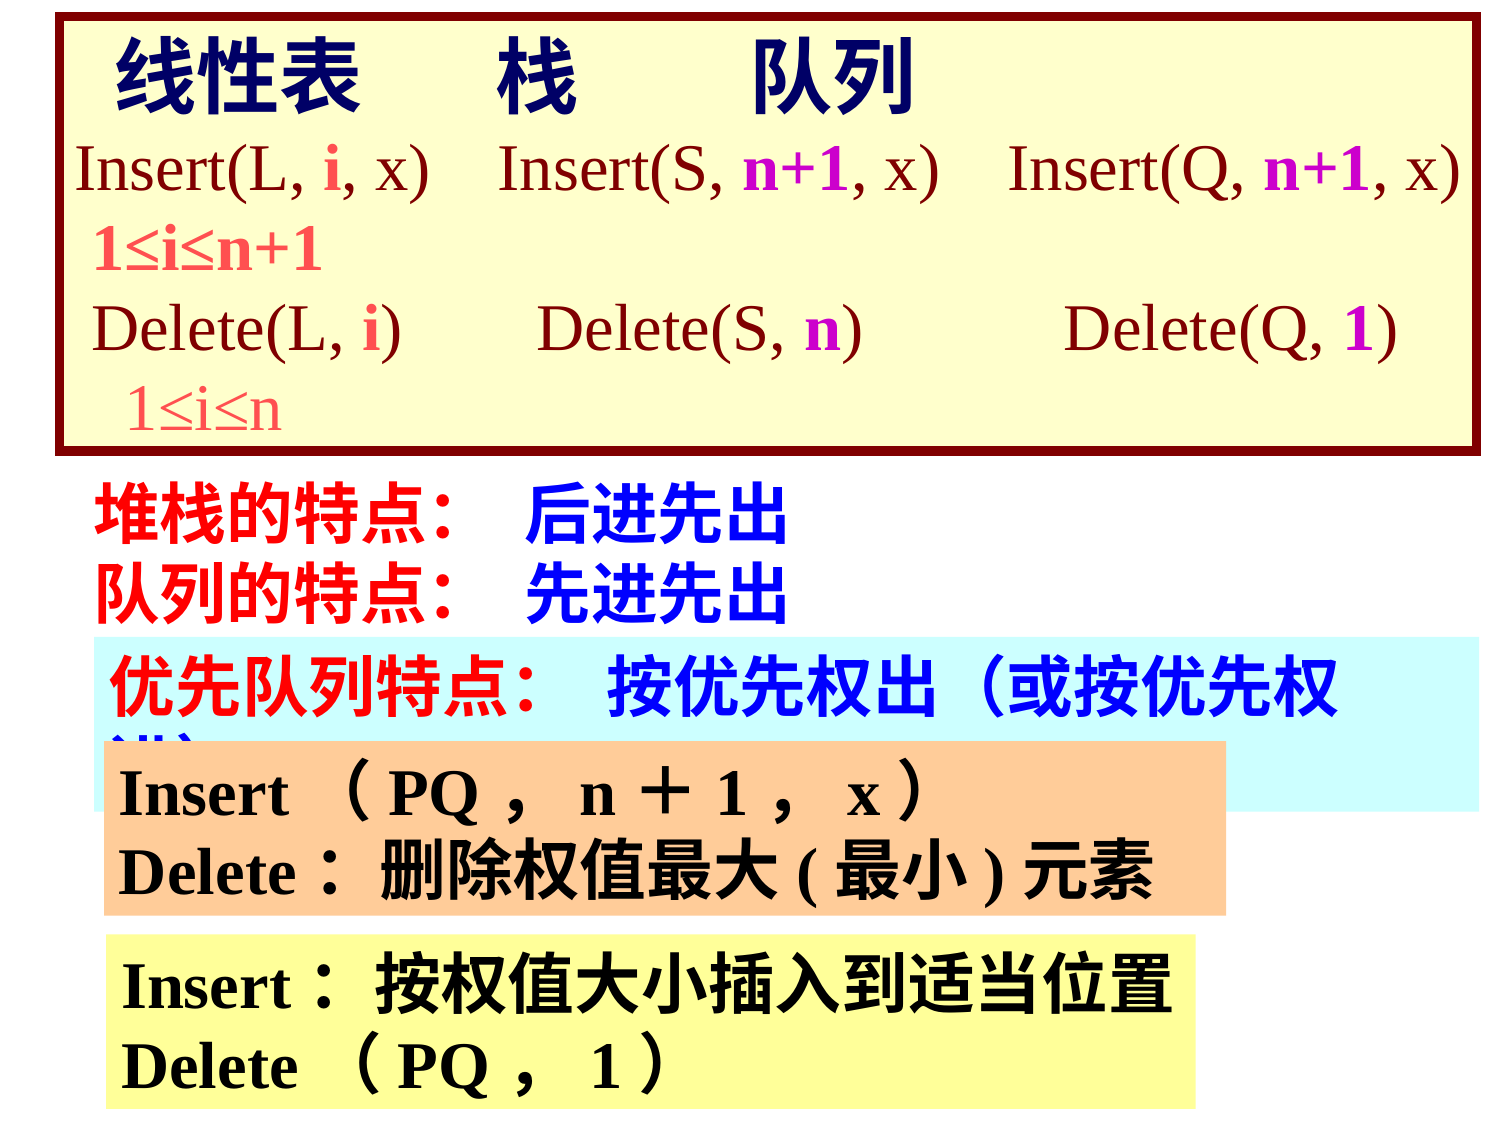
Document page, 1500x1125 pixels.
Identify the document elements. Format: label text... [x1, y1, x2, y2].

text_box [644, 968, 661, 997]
text_box Insert：按权值大小插入到适当位置 Delete（PQ，1） [733, 953, 771, 1014]
text_box Insert：按权值大小插入到适当位置 Delete（PQ，1） [527, 952, 571, 1012]
text_box Insert：按权值大小插入到适当位置 Delete（PQ，1） [149, 977, 182, 1007]
text_box Insert：按权值大小插入到适当位置 Delete（PQ，1） [930, 952, 972, 1000]
text_box Insert：按权值大小插入到适当位置 Delete（PQ，1） [1063, 973, 1104, 1011]
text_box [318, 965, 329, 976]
text_box Insert：按权值大小插入到适当位置 Delete（PQ，1） [442, 1044, 486, 1098]
text_box Insert：按权值大小插入到适当位置 Delete（PQ，1） [467, 957, 504, 1013]
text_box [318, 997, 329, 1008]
text_box Insert：按权值大小插入到适当位置 Delete（PQ，1） [887, 953, 903, 1012]
text_box 堆栈的特点： 后进先出 队列的特点： 先进先出 [78, 464, 888, 640]
text_box Insert：按权值大小插入到适当位置 Delete（PQ，1） [982, 952, 1033, 1013]
text_box Insert：按权值大小插入到适当位置 Delete（PQ，1） [360, 1032, 377, 1094]
text_box Insert：按权值大小插入到适当位置 Delete（PQ，1） [241, 977, 267, 1007]
text_box Insert：按权值大小插入到适当位置 Delete（PQ，1） [1112, 954, 1171, 1012]
text_box Insert：按权值大小插入到适当位置 Delete（PQ，1） [659, 953, 678, 1013]
text_box Insert：按权值大小插入到适当位置 Delete（PQ，1） [711, 952, 731, 1013]
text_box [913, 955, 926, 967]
text_box Insert：按权值大小插入到适当位置 Delete（PQ，1） [271, 971, 290, 1008]
text_box Insert：按权值大小插入到适当位置 Delete（PQ，1） [778, 953, 838, 1012]
text_box Insert：按权值大小插入到适当位置 Delete（PQ，1） [220, 1057, 244, 1088]
text_box Insert：按权值大小插入到适当位置 Delete（PQ，1） [172, 1057, 196, 1088]
text_box Insert：按权值大小插入到适当位置 Delete（PQ，1） [272, 1057, 296, 1088]
text_box Insert：按权值大小插入到适当位置 Delete（PQ，1） [510, 953, 529, 1013]
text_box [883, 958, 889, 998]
text_box Insert：按权值大小插入到适当位置 Delete（PQ，1） [186, 977, 207, 1008]
text_box Insert：按权值大小插入到适当位置 Delete（PQ，1） [399, 1045, 435, 1087]
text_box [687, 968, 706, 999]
text_box Insert：按权值大小插入到适当位置 Delete（PQ，1） [124, 965, 144, 1007]
text_box Insert：按权值大小插入到适当位置 Delete（PQ，1） [1066, 951, 1102, 970]
text_box Insert：按权值大小插入到适当位置 Delete（PQ，1） [443, 952, 471, 1013]
text_box 线性表 栈 队列 Insert(L, i, x) Insert(S, n+1, x) Insert(Q, n+1, x) 1≤i≤n+1 Delete(L, i) Delete(S, n) Delete(Q, 1) 1≤i≤n [59, 16, 1477, 452]
text_box Insert：按权值大小插入到适当位置 Delete（PQ，1） [1044, 953, 1065, 1013]
text_box Insert：按权值大小插入到适当位置 Delete（PQ，1） [642, 1032, 660, 1093]
text_box Insert：按权值大小插入到适当位置 Delete（PQ，1） [911, 976, 971, 1012]
text_box Insert（PQ，n＋1，x） Delete：删除权值最大(最小)元素 [104, 741, 1227, 916]
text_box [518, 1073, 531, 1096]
text_box Insert：按权值大小插入到适当位置 Delete（PQ，1） [200, 1042, 215, 1087]
text_box Insert：按权值大小插入到适当位置 Delete（PQ，1） [249, 1051, 268, 1088]
text_box 优先队列特点： 按优先权出（或按优先权进） [94, 636, 1480, 812]
text_box Insert：按权值大小插入到适当位置 Delete（PQ，1） [212, 977, 236, 1008]
text_box Insert：按权值大小插入到适当位置 Delete（PQ，1） [376, 952, 438, 1013]
text_box Insert：按权值大小插入到适当位置 Delete（PQ，1） [595, 1045, 618, 1087]
text_box Insert：按权值大小插入到适当位置 Delete（PQ，1） [123, 1045, 165, 1088]
text_box Insert：按权值大小插入到适当位置 Delete（PQ，1） [845, 956, 879, 1011]
text_box Insert：按权值大小插入到适当位置 Delete（PQ，1） [578, 952, 637, 1012]
